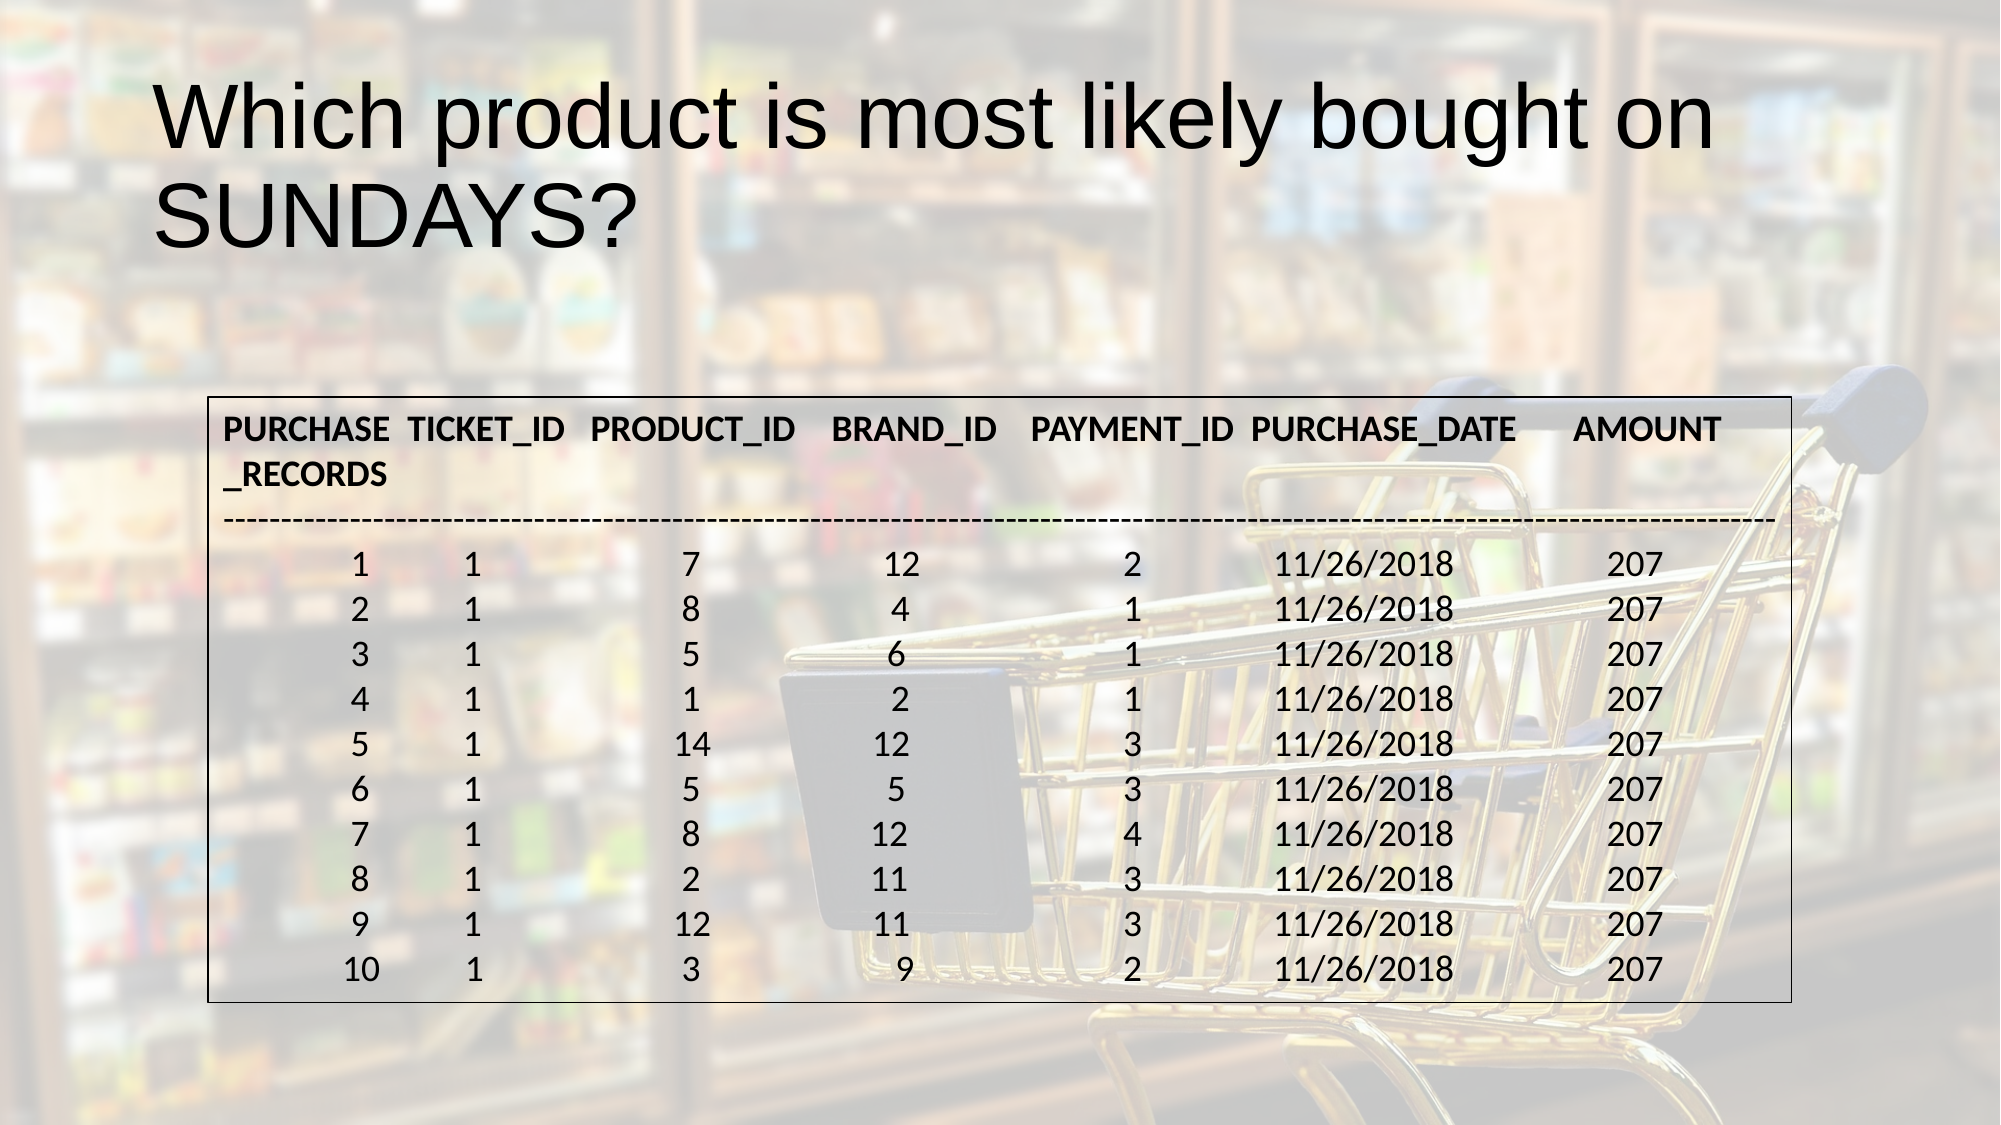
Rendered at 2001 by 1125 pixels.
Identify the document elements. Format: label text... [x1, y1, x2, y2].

text_box PURCHASE TICKET_ID PRODUCT_ID BRAND_ID PAYMENT_ID PURCHASE_DATE AMOUNT _RECORDS --------------------------------------------------------------------------------------------------------------------------------------- 1 1 7 12 2 11/26/2018 207 2 1 8 4 1 11/26/2018 207 3 1 5 6 1 11/26/2018 207 4 1 1 2 1 11/26/2018 207 5 1 14 12 3 11/26/2018 207 6 1 5 5 3 11/26/2018 207 7 1 8 12 4 11/26/2018 207 8 1 2 11 3 11/26/2018 207 9 1 12 11 3 11/26/2018 207 10 1 3 9 2 11/26/2018 207 [208, 396, 1792, 1003]
title Which product is most likely bought on SUNDAYS? [137, 59, 1863, 278]
